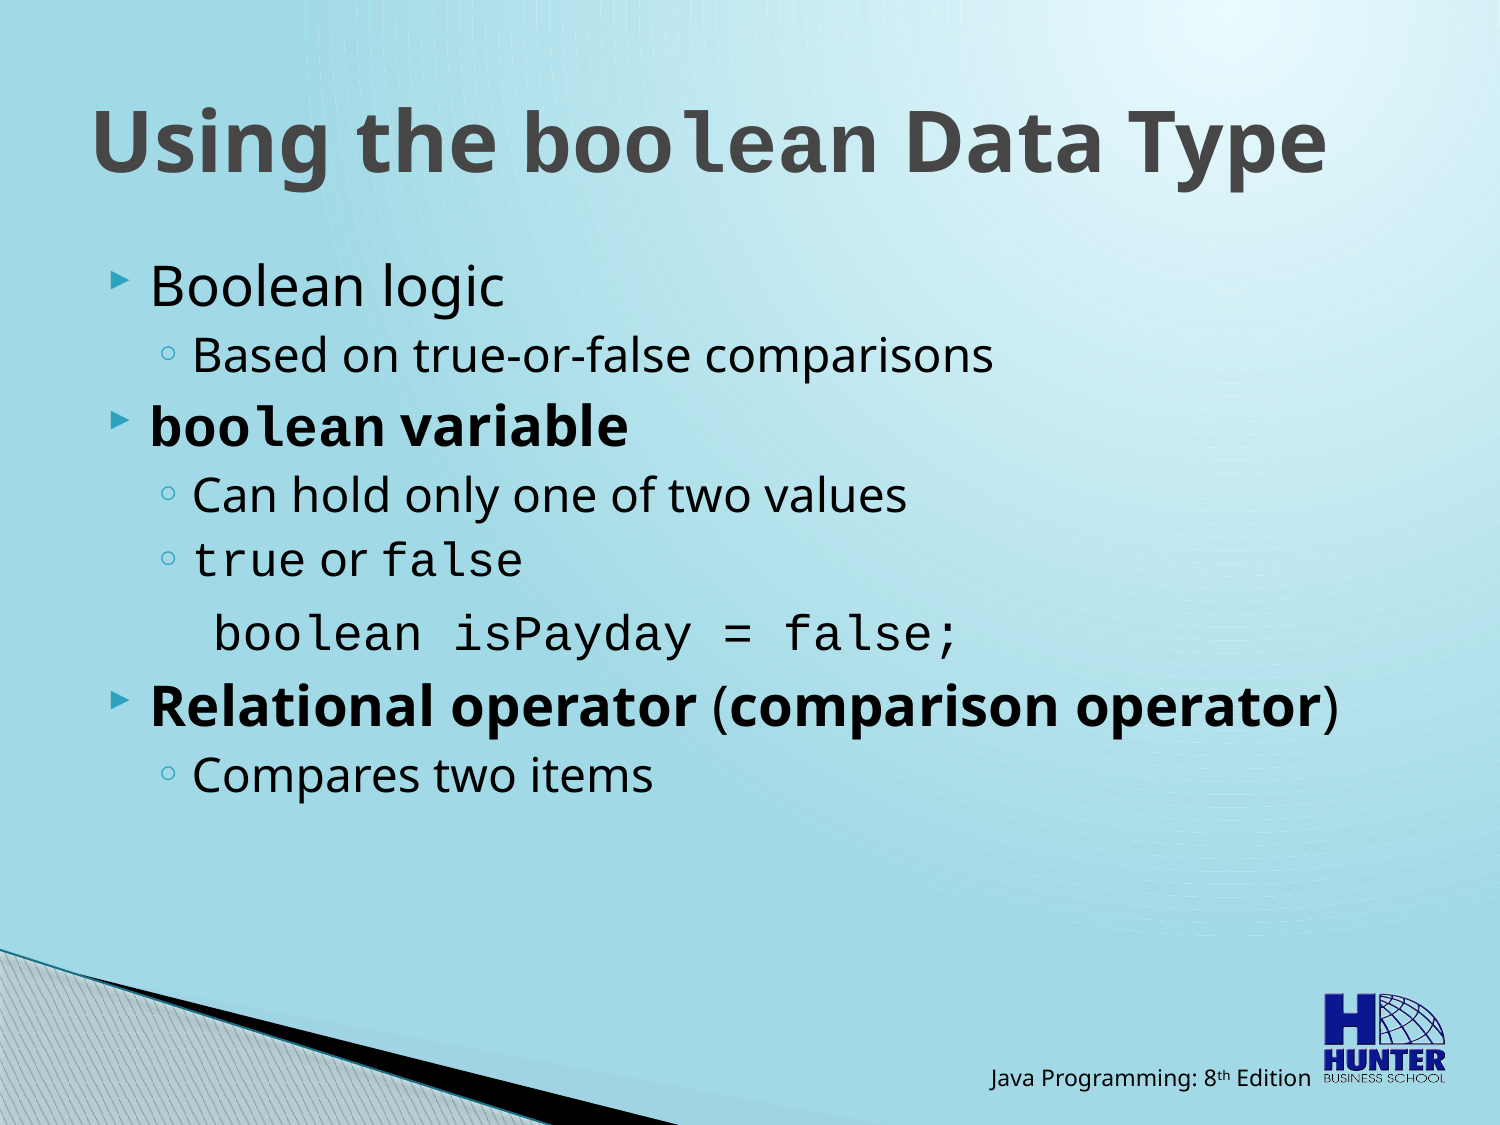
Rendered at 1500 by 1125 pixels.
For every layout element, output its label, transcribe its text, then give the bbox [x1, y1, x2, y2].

title Using the boolean Data Type [75, 45, 1425, 233]
picture [1324, 993, 1446, 1084]
list Boolean logic Based on true-or-false comparisons boolean variable Can hold only one of two values true or false boolean isPayday = false; Relational operator (comparison operator) Compares two items [75, 243, 1425, 986]
